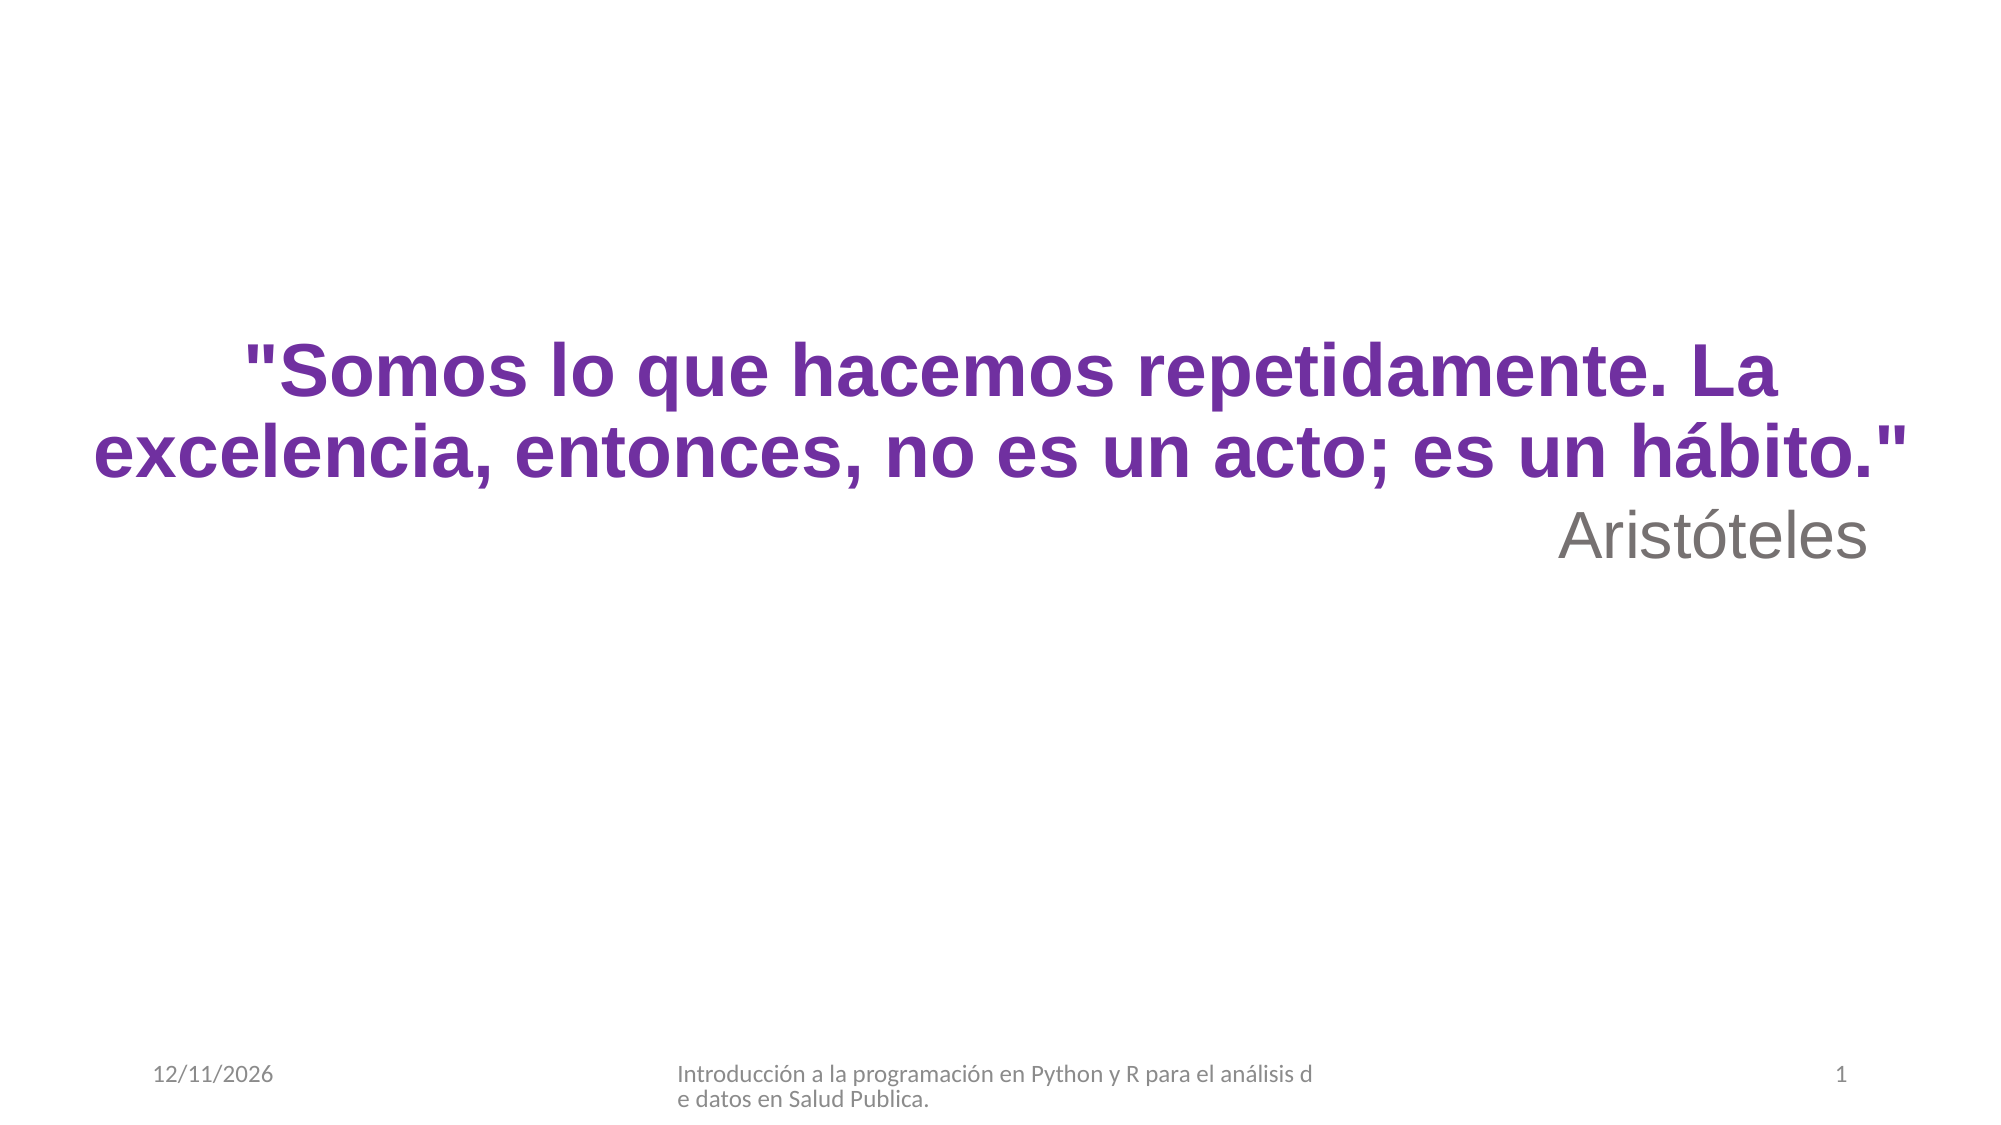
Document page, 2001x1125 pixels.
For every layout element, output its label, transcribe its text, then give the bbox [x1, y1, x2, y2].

footer Introducción a la programación en Python y R para el análisis de datos en Salud Publica. [662, 1042, 1338, 1103]
list "Somos lo que hacemos repetidamente. La excelencia, entonces, no es un acto; es un hábito." Aristóteles [51, 207, 1972, 861]
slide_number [137, 1042, 588, 1103]
slide_number 1 [1412, 1042, 1863, 1103]
